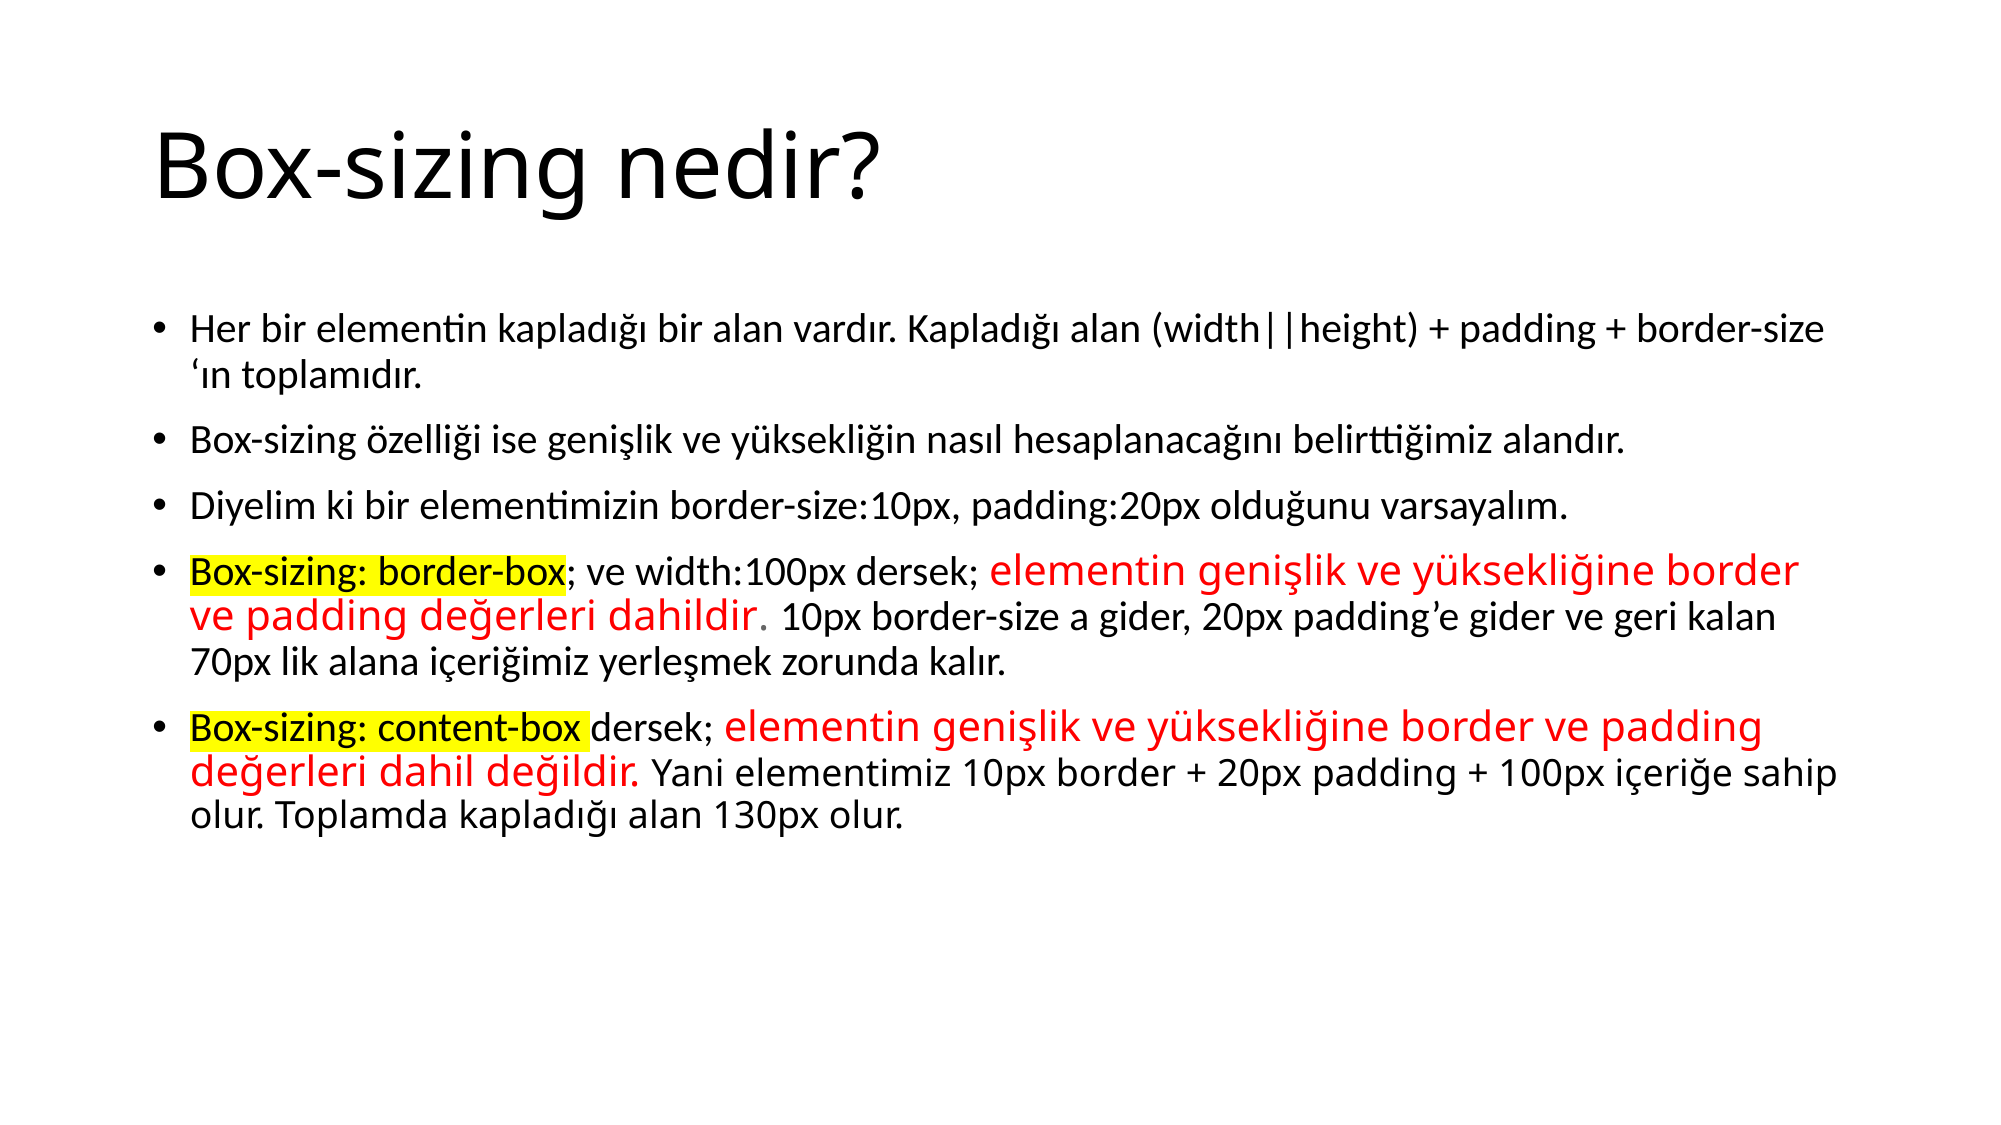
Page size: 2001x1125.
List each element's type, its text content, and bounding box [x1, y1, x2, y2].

title Box-sizing nedir? [137, 59, 1863, 278]
list Her bir elementin kapladığı bir alan vardır. Kapladığı alan (width||height) + padding + border-size ‘ın toplamıdır. Box-sizing özelliği ise genişlik ve yüksekliğin nasıl hesaplanacağını belirttiğimiz alandır. Diyelim ki bir elementimizin border-size:10px, padding:20px olduğunu varsayalım. Box-sizing: border-box; ve width:100px dersek; elementin genişlik ve yüksekliğine border ve padding değerleri dahildir. 10px border-size a gider, 20px padding’e gider ve geri kalan 70px lik alana içeriğimiz yerleşmek zorunda kalır. Box-sizing: content-box dersek; elementin genişlik ve yüksekliğine border ve padding değerleri dahil değildir. Yani elementimiz 10px border + 20px padding + 100px içeriğe sahip olur. Toplamda kapladığı alan 130px olur. [137, 299, 1863, 1014]
